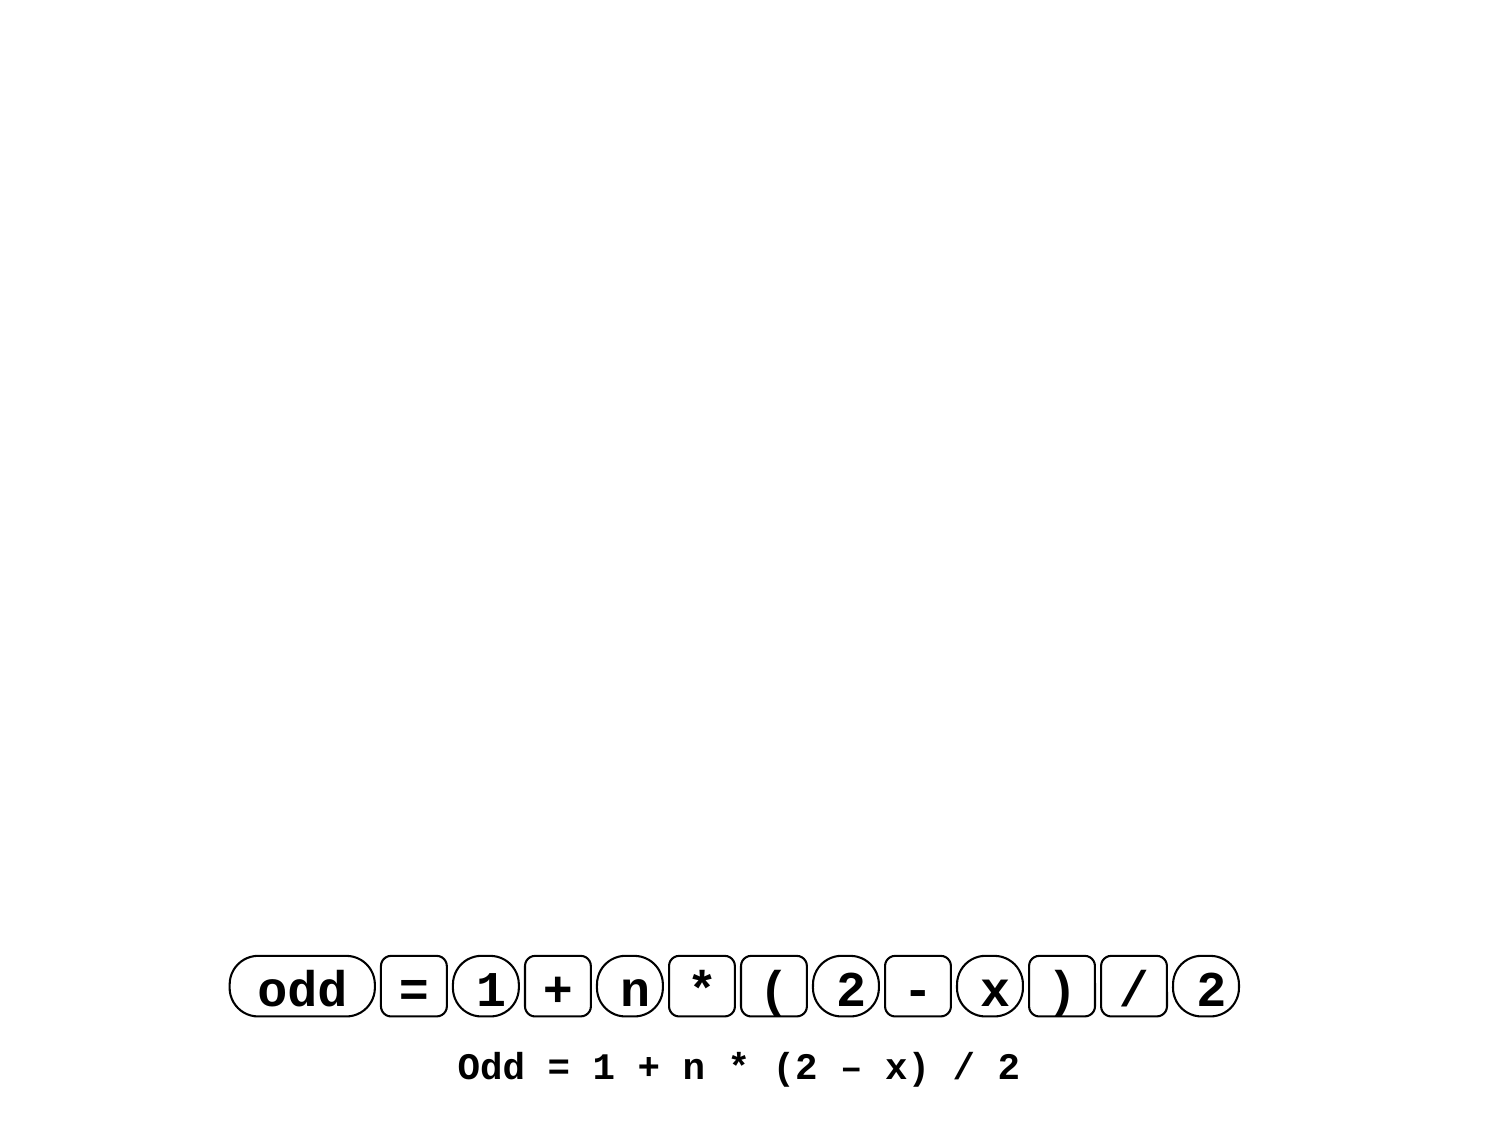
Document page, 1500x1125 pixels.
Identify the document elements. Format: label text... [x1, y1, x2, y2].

text_box 1 [451, 954, 520, 1018]
text_box ( [739, 954, 808, 1018]
text_box n [595, 954, 664, 1018]
text_box = [379, 954, 448, 1018]
text_box - [884, 954, 952, 1018]
text_box * [668, 954, 736, 1018]
text_box odd [228, 954, 376, 1018]
text_box / [1100, 954, 1169, 1018]
text_box x [955, 954, 1024, 1018]
text_box ) [1028, 954, 1097, 1018]
text_box 2 [811, 954, 880, 1018]
text_box + [523, 954, 592, 1018]
text_box Odd = 1 + n * (2 – x) / 2 [405, 1034, 1095, 1095]
text_box 2 [1171, 954, 1241, 1018]
